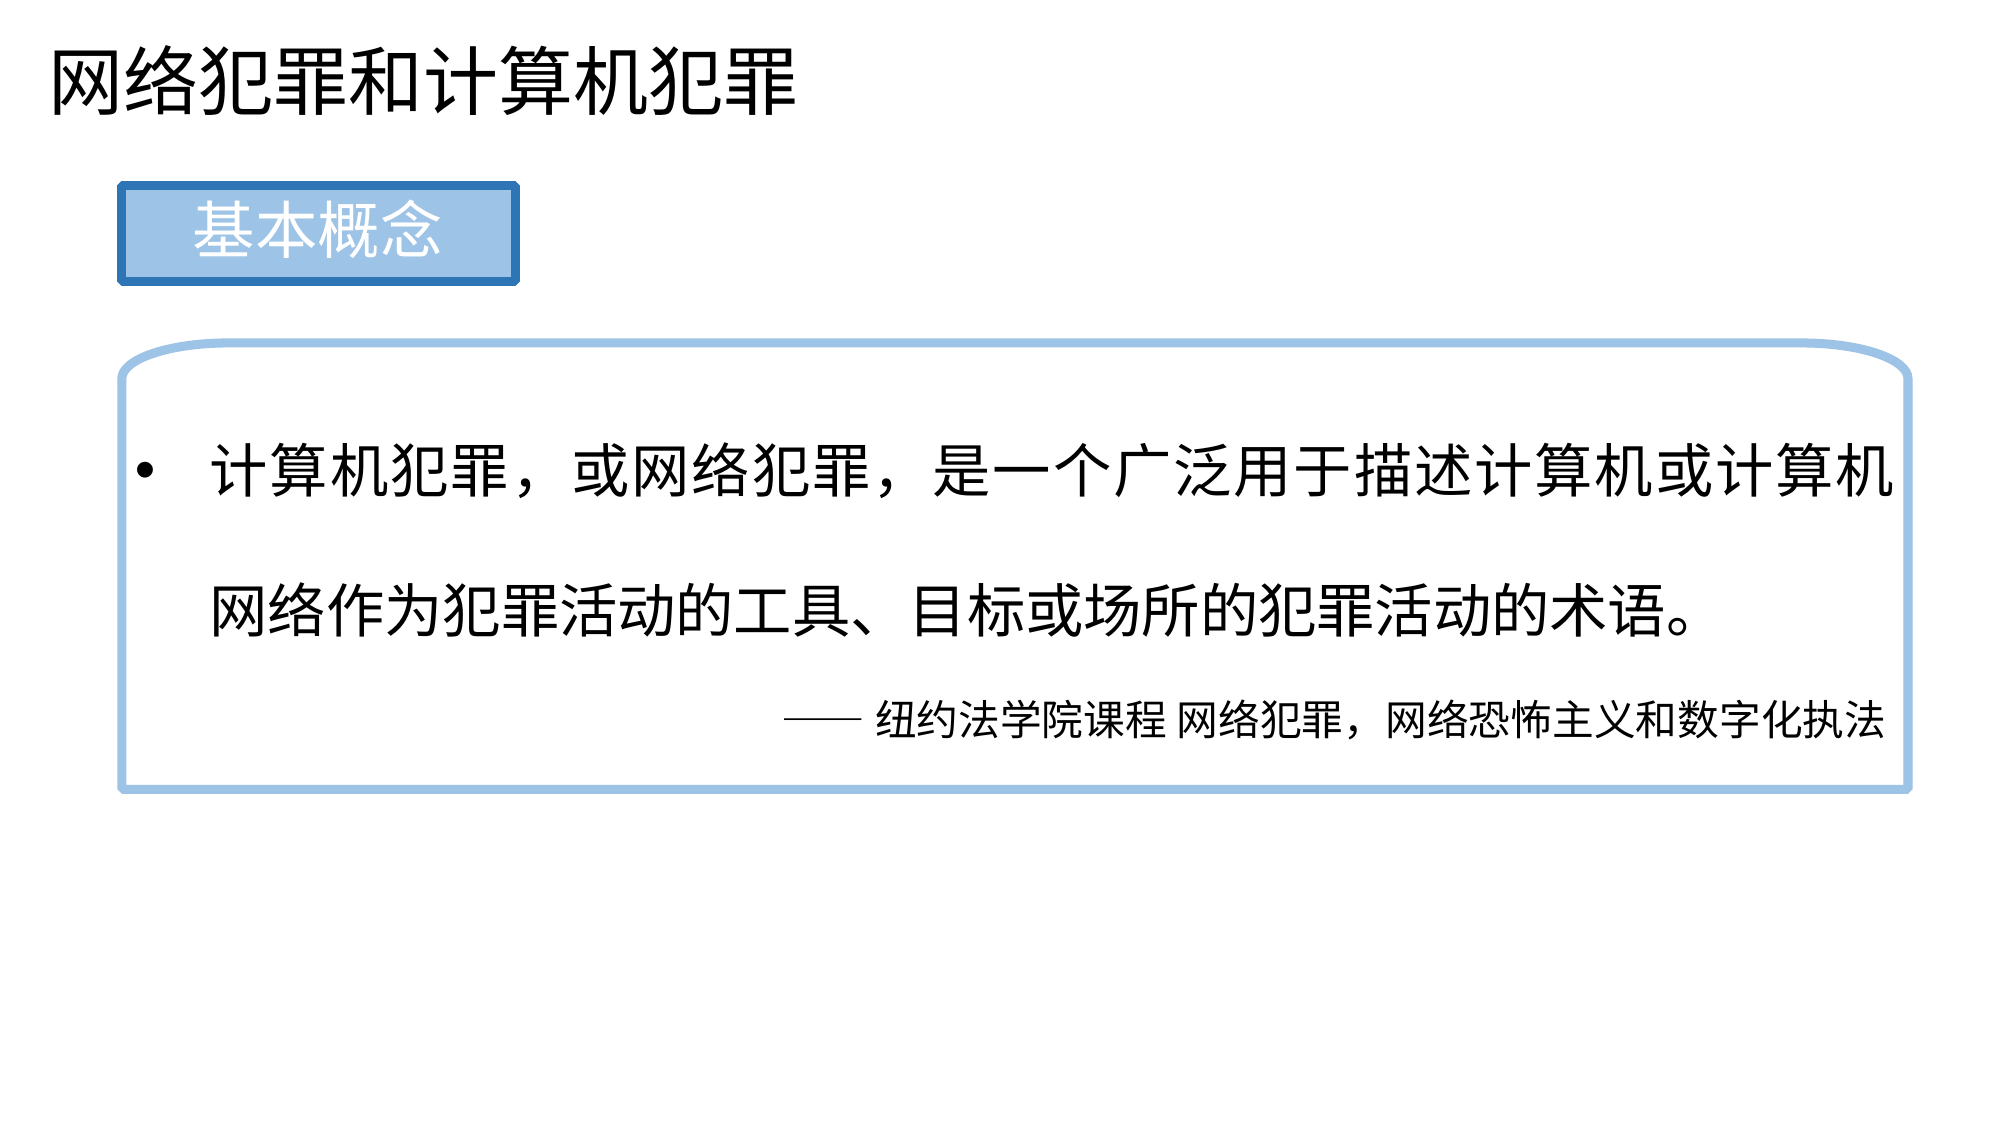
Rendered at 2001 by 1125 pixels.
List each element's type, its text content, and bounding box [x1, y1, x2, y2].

text_box 基本概念 [121, 185, 516, 282]
text_box 网络犯罪和计算机犯罪 [31, 0, 919, 160]
text_box 计算机犯罪，或网络犯罪，是一个广泛用于描述计算机或计算机网络作为犯罪活动的工具、目标或场所的犯罪活动的术语。 ——纽约法学院课程 网络犯罪，网络恐怖主义和数字化执法 [121, 342, 1909, 790]
